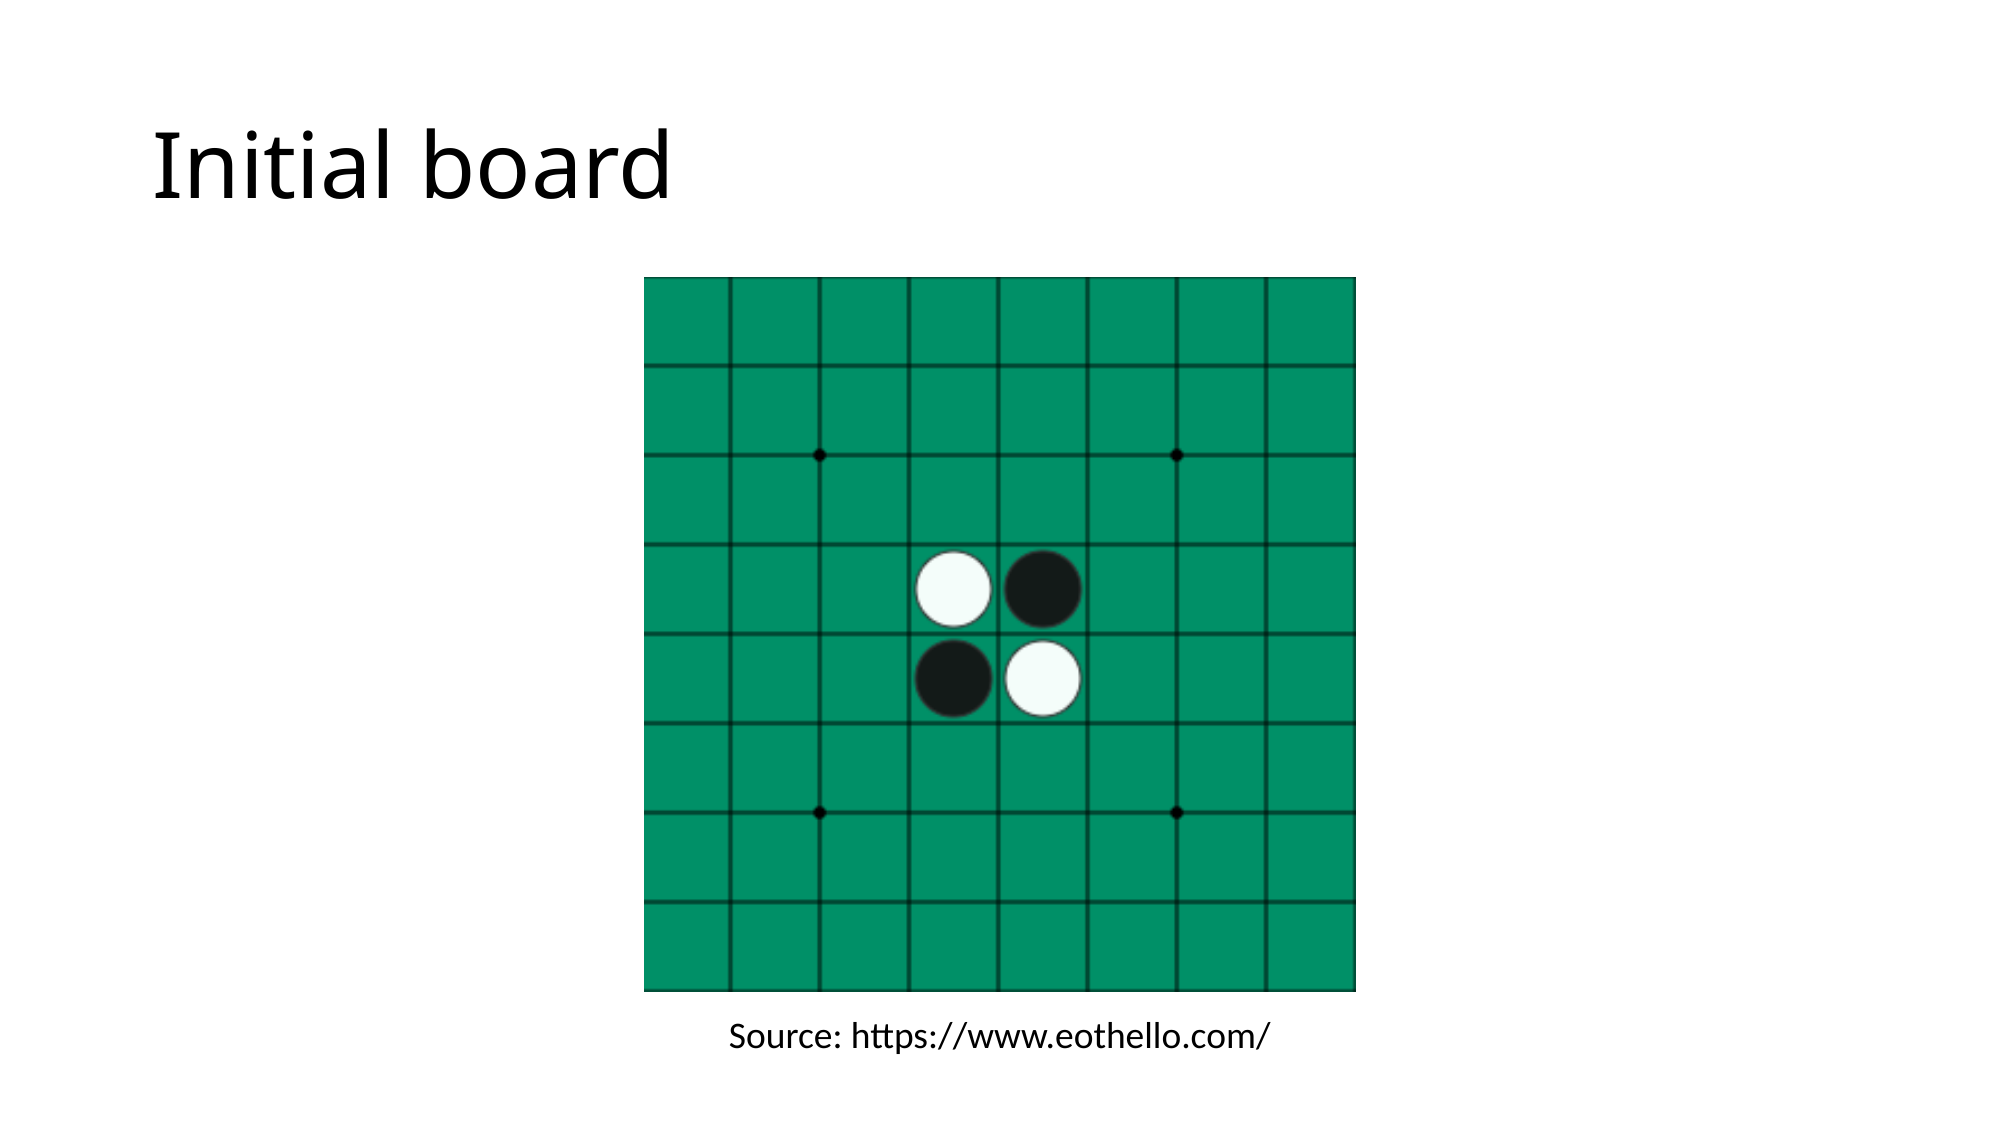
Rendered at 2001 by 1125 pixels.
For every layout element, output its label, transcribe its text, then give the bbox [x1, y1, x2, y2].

title Initial board [137, 59, 1863, 278]
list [644, 277, 1356, 992]
text_box Source: https://www.eothello.com/ [694, 1003, 1306, 1064]
